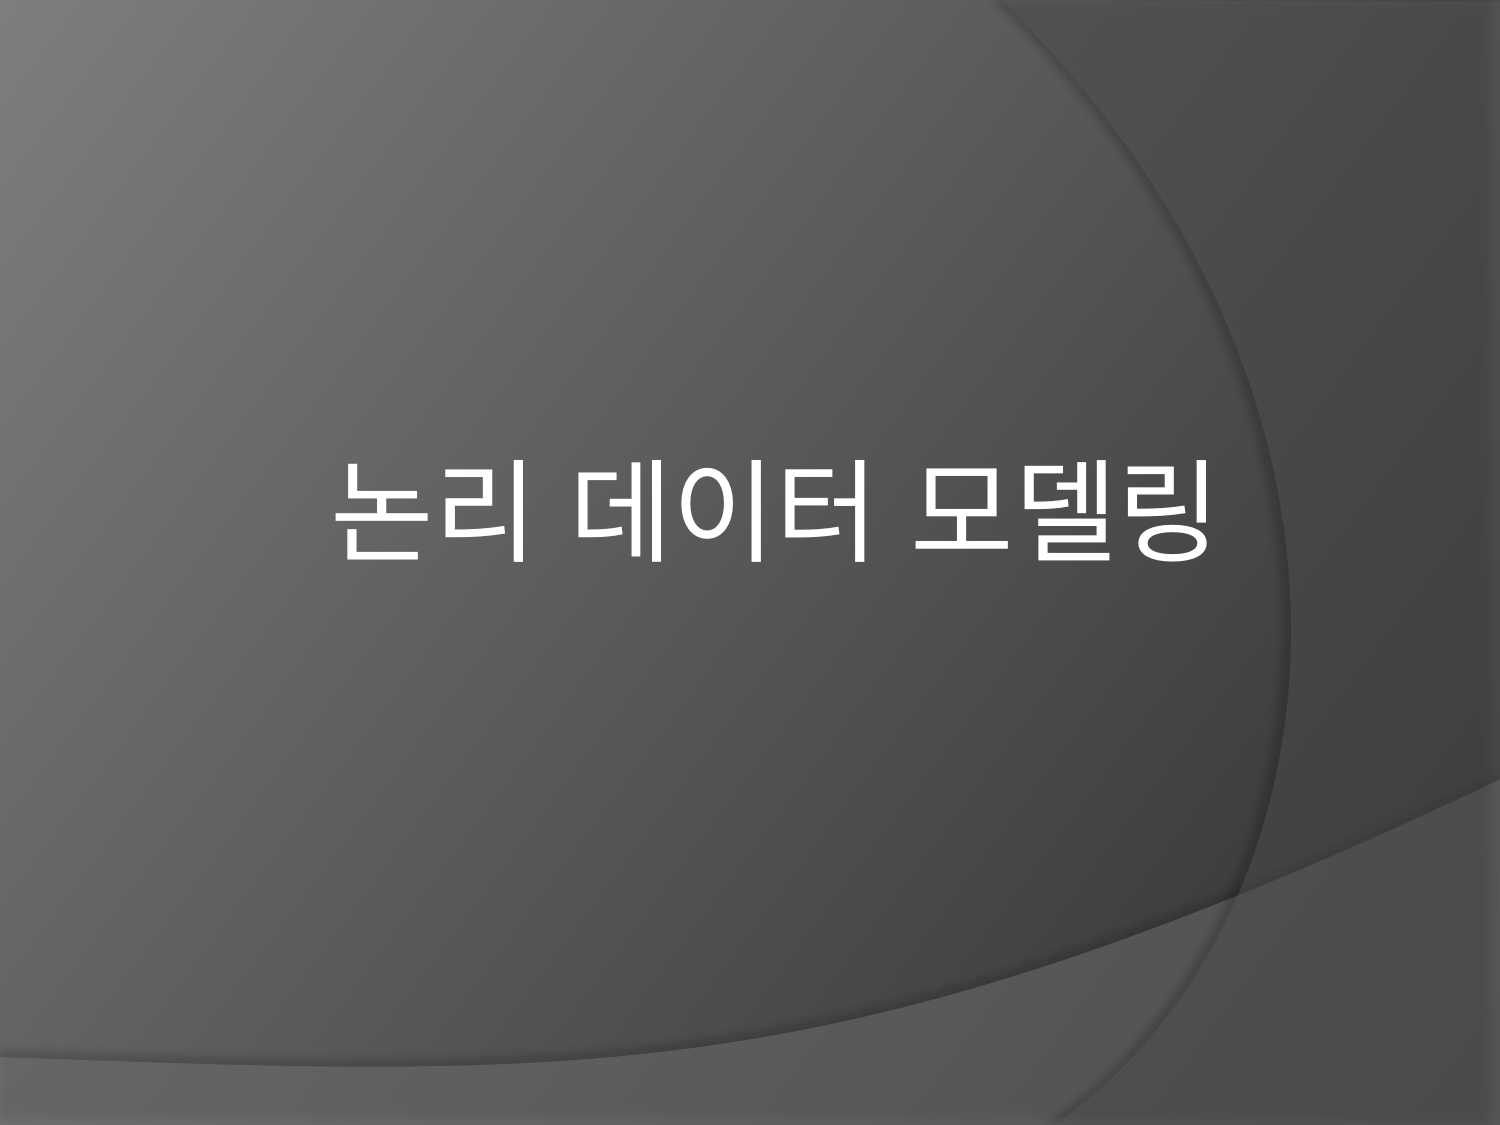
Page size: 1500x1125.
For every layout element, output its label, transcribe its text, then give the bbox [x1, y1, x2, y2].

text_box 논리 데이터 모델링 [315, 433, 1237, 584]
